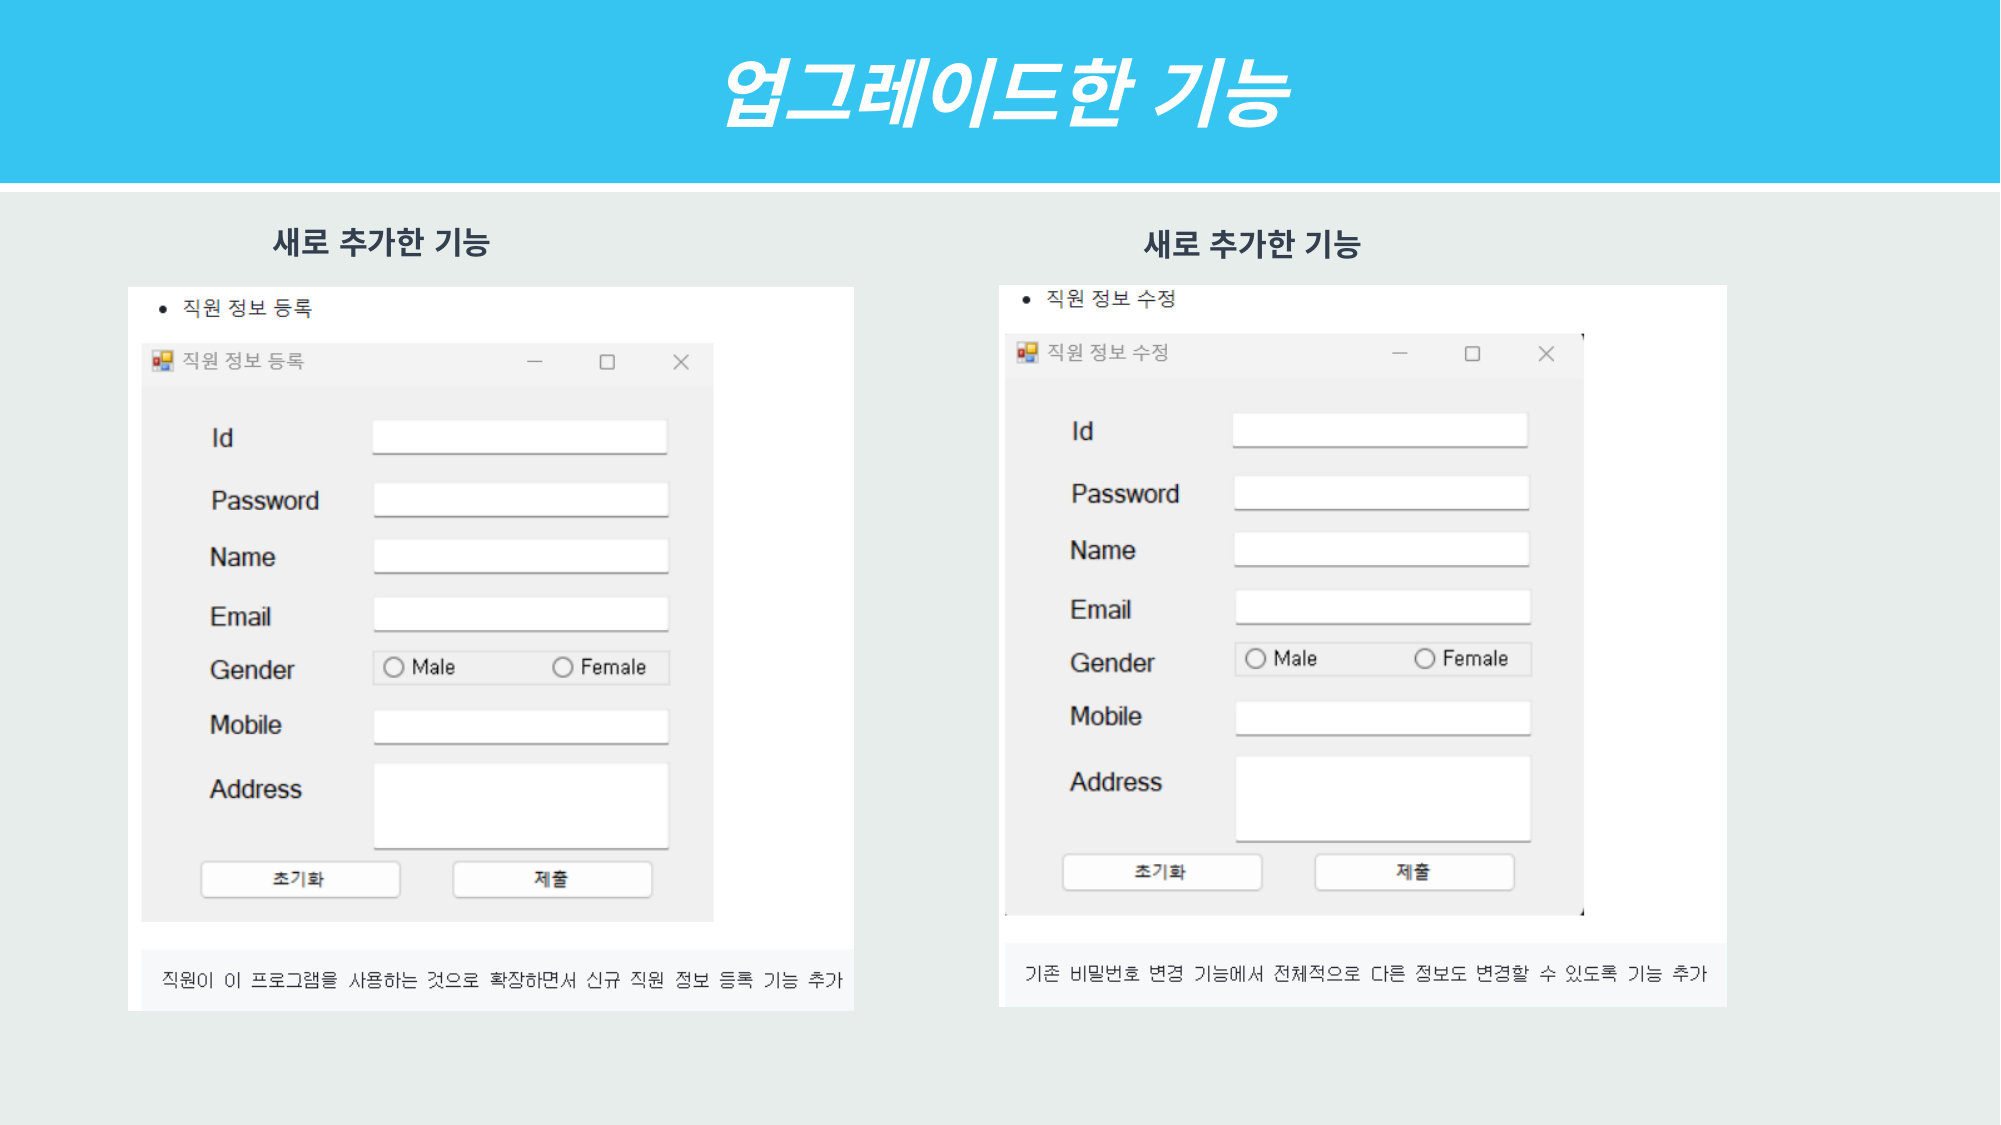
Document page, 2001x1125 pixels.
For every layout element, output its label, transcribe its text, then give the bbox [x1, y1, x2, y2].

picture [999, 285, 1727, 1007]
text_box 새로 추가한 기능 [999, 199, 1506, 271]
text_box 업그레이드한 기능 [0, 0, 2000, 184]
picture [128, 287, 854, 1011]
text_box 새로 추가한 기능 [129, 197, 636, 269]
